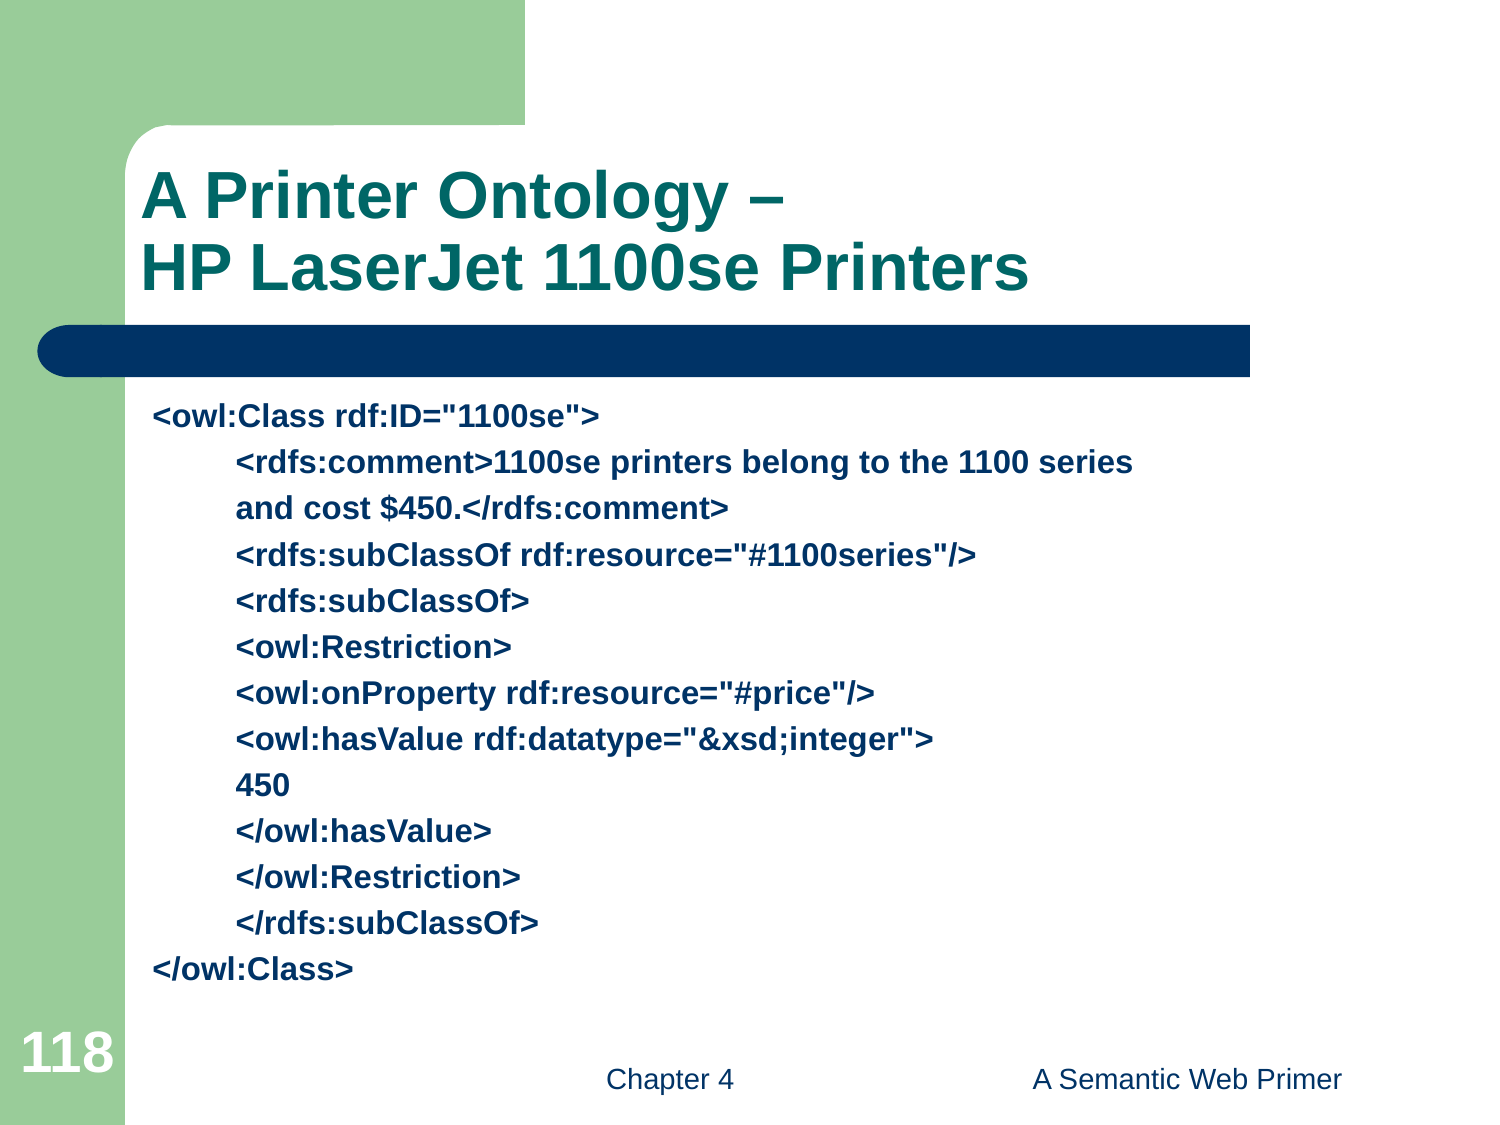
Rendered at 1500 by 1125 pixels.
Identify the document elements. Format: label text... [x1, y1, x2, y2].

title A Printer Ontology – HP LaserJet 1100se Printers [125, 125, 1425, 313]
list <owl:Class rdf:ID="1100se"> <rdfs:comment>1100se printers belong to the 1100 series and cost $450.</rdfs:comment> <rdfs:subClassOf rdf:resource="#1100series"/> <rdfs:subClassOf> <owl:Restriction> <owl:onProperty rdf:resource="#price"/> <owl:hasValue rdf:datatype="&xsd;integer"> 450 </owl:hasValue> </owl:Restriction> </rdfs:subClassOf> </owl:Class> [137, 387, 1400, 999]
footer A Semantic Web Primer [949, 1024, 1426, 1104]
slide_number Chapter 4 [399, 1024, 750, 1104]
slide_number 118 [0, 1011, 136, 1092]
